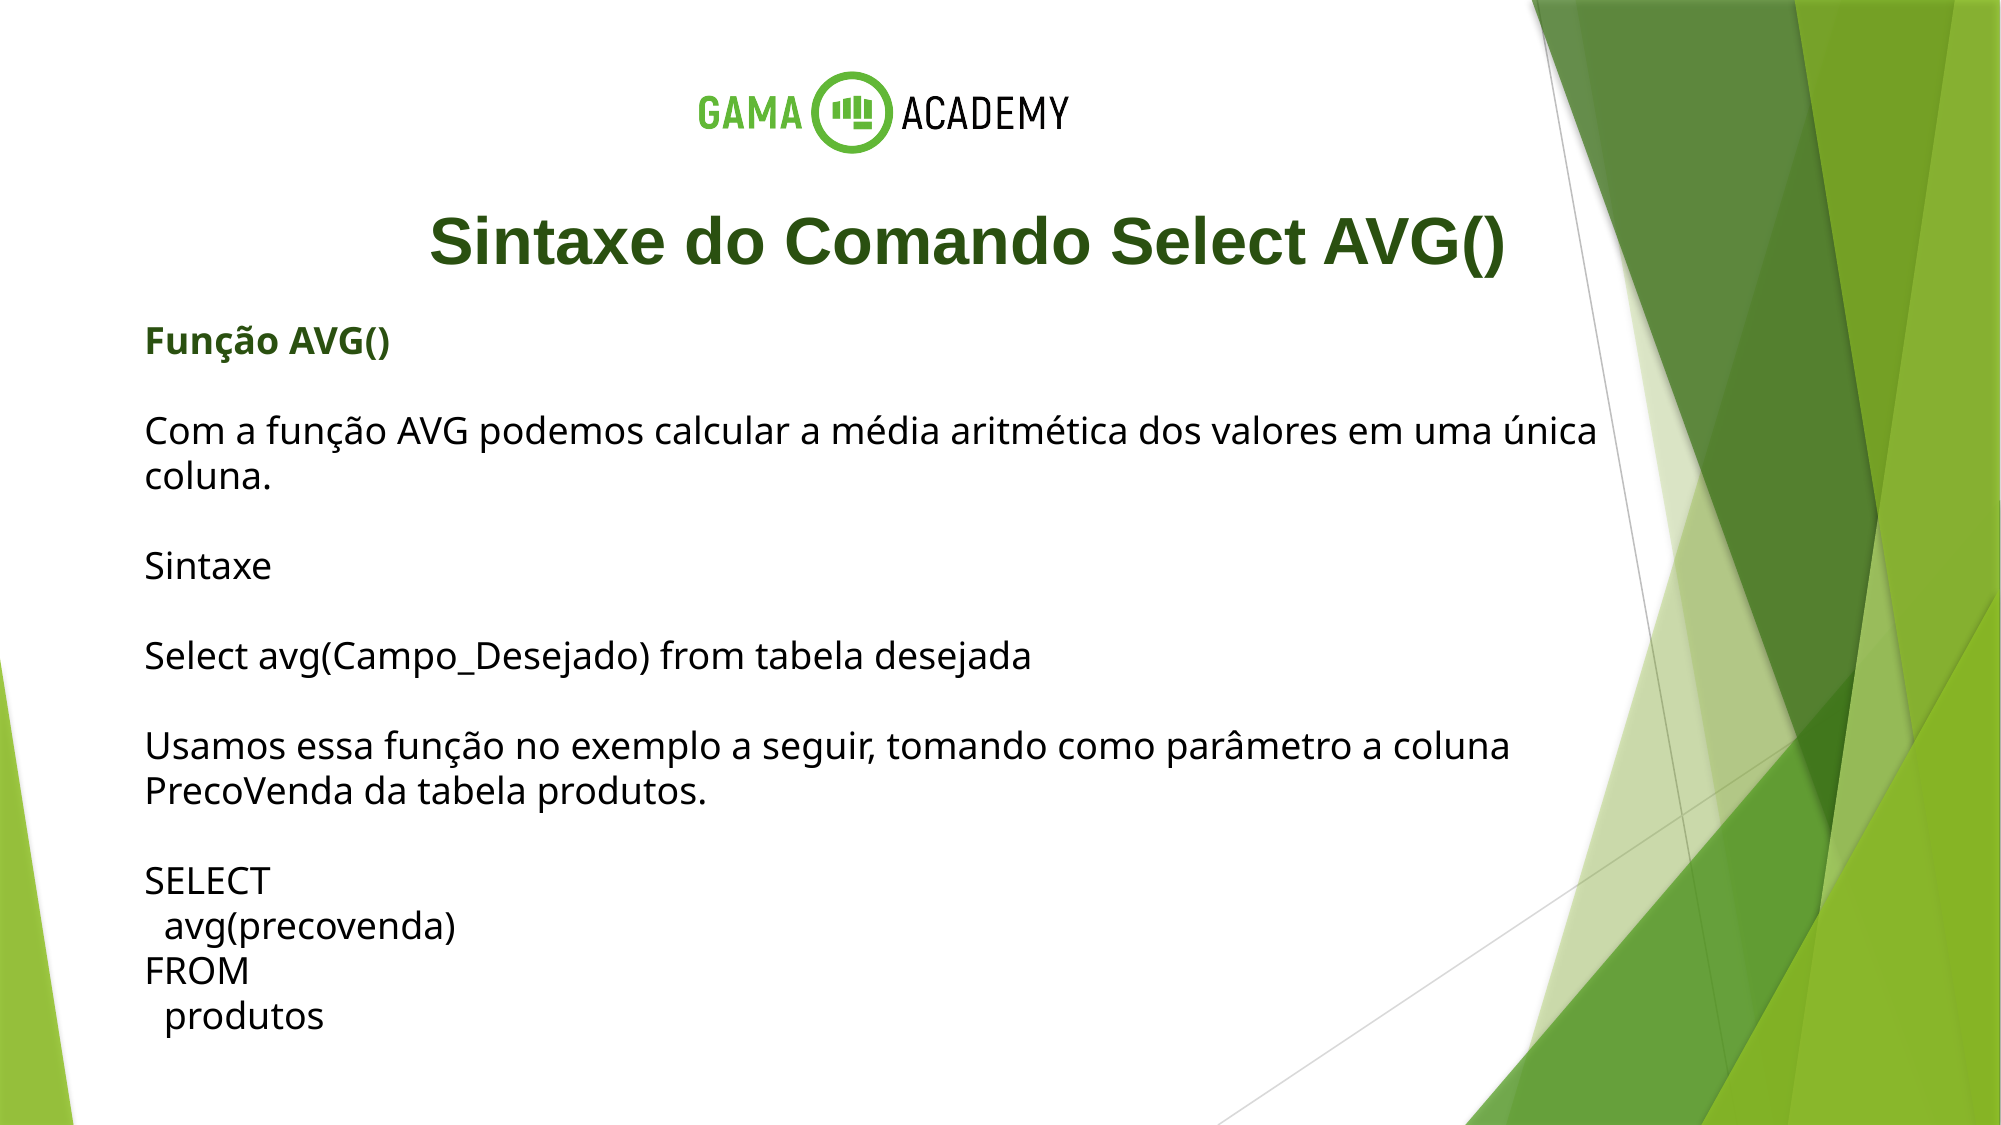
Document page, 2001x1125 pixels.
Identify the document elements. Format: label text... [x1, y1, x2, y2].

picture [638, 10, 1131, 216]
text_box Função AVG() Com a função AVG podemos calcular a média aritmética dos valores em uma única coluna. Sintaxe Select avg(Campo_Desejado) from tabela desejada Usamos essa função no exemplo a seguir, tomando como parâmetro a coluna PrecoVenda da tabela produtos. SELECT avg(precovenda) FROM produtos [129, 310, 1729, 1090]
text_box Sintaxe do Comando Select AVG() [129, 168, 1807, 311]
